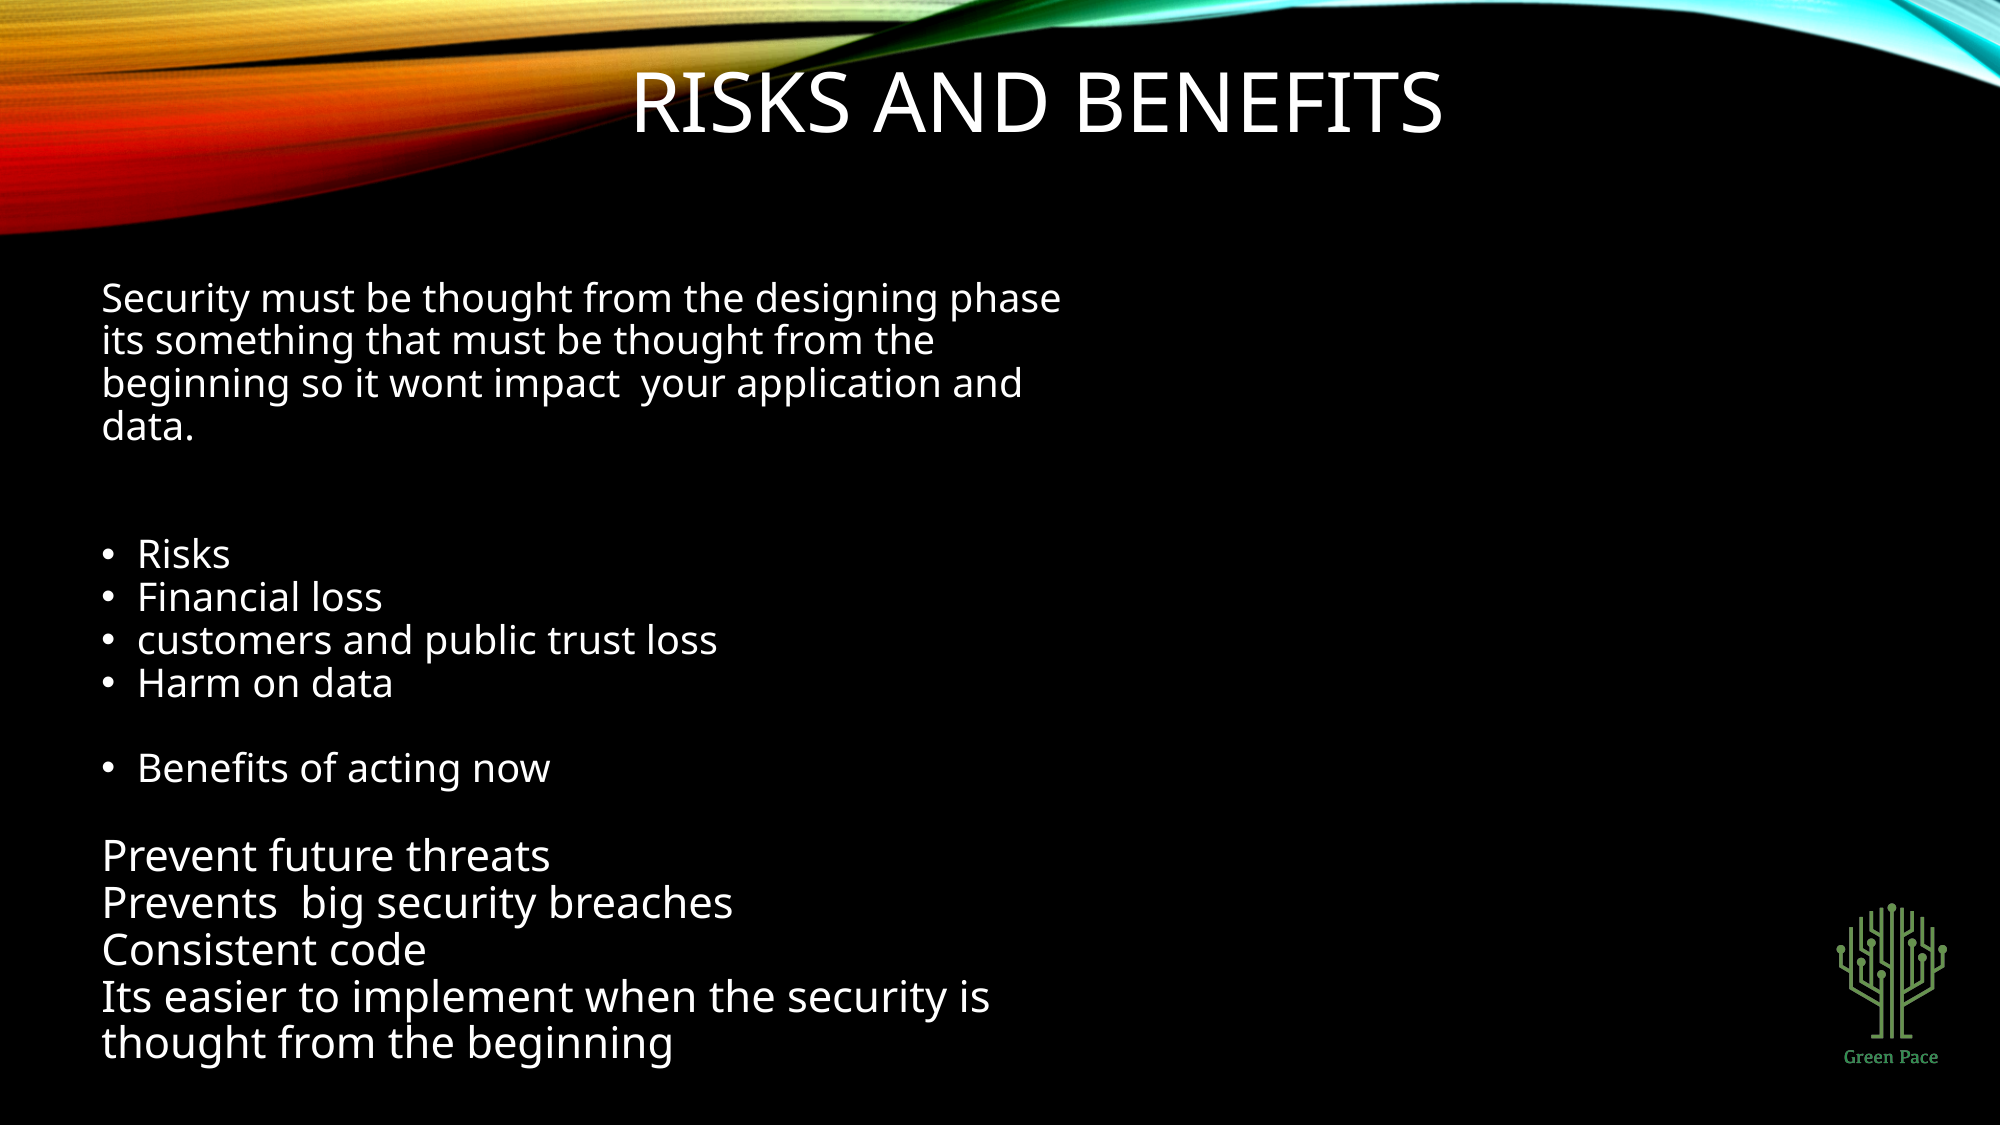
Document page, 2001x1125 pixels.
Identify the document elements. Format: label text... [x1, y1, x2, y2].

list Security must be thought from the designing phase its something that must be thought from the beginning so it wont impact your application and data. Risks Financial loss customers and public trust loss Harm on data Benefits of acting now Prevent future threats Prevents big security breaches Consistent code Its easier to implement when the security is thought from the beginning [86, 270, 1121, 1081]
picture [1817, 892, 1964, 1082]
title RISKS AND BENEFITS [48, 0, 1462, 213]
picture [0, 0, 2000, 237]
